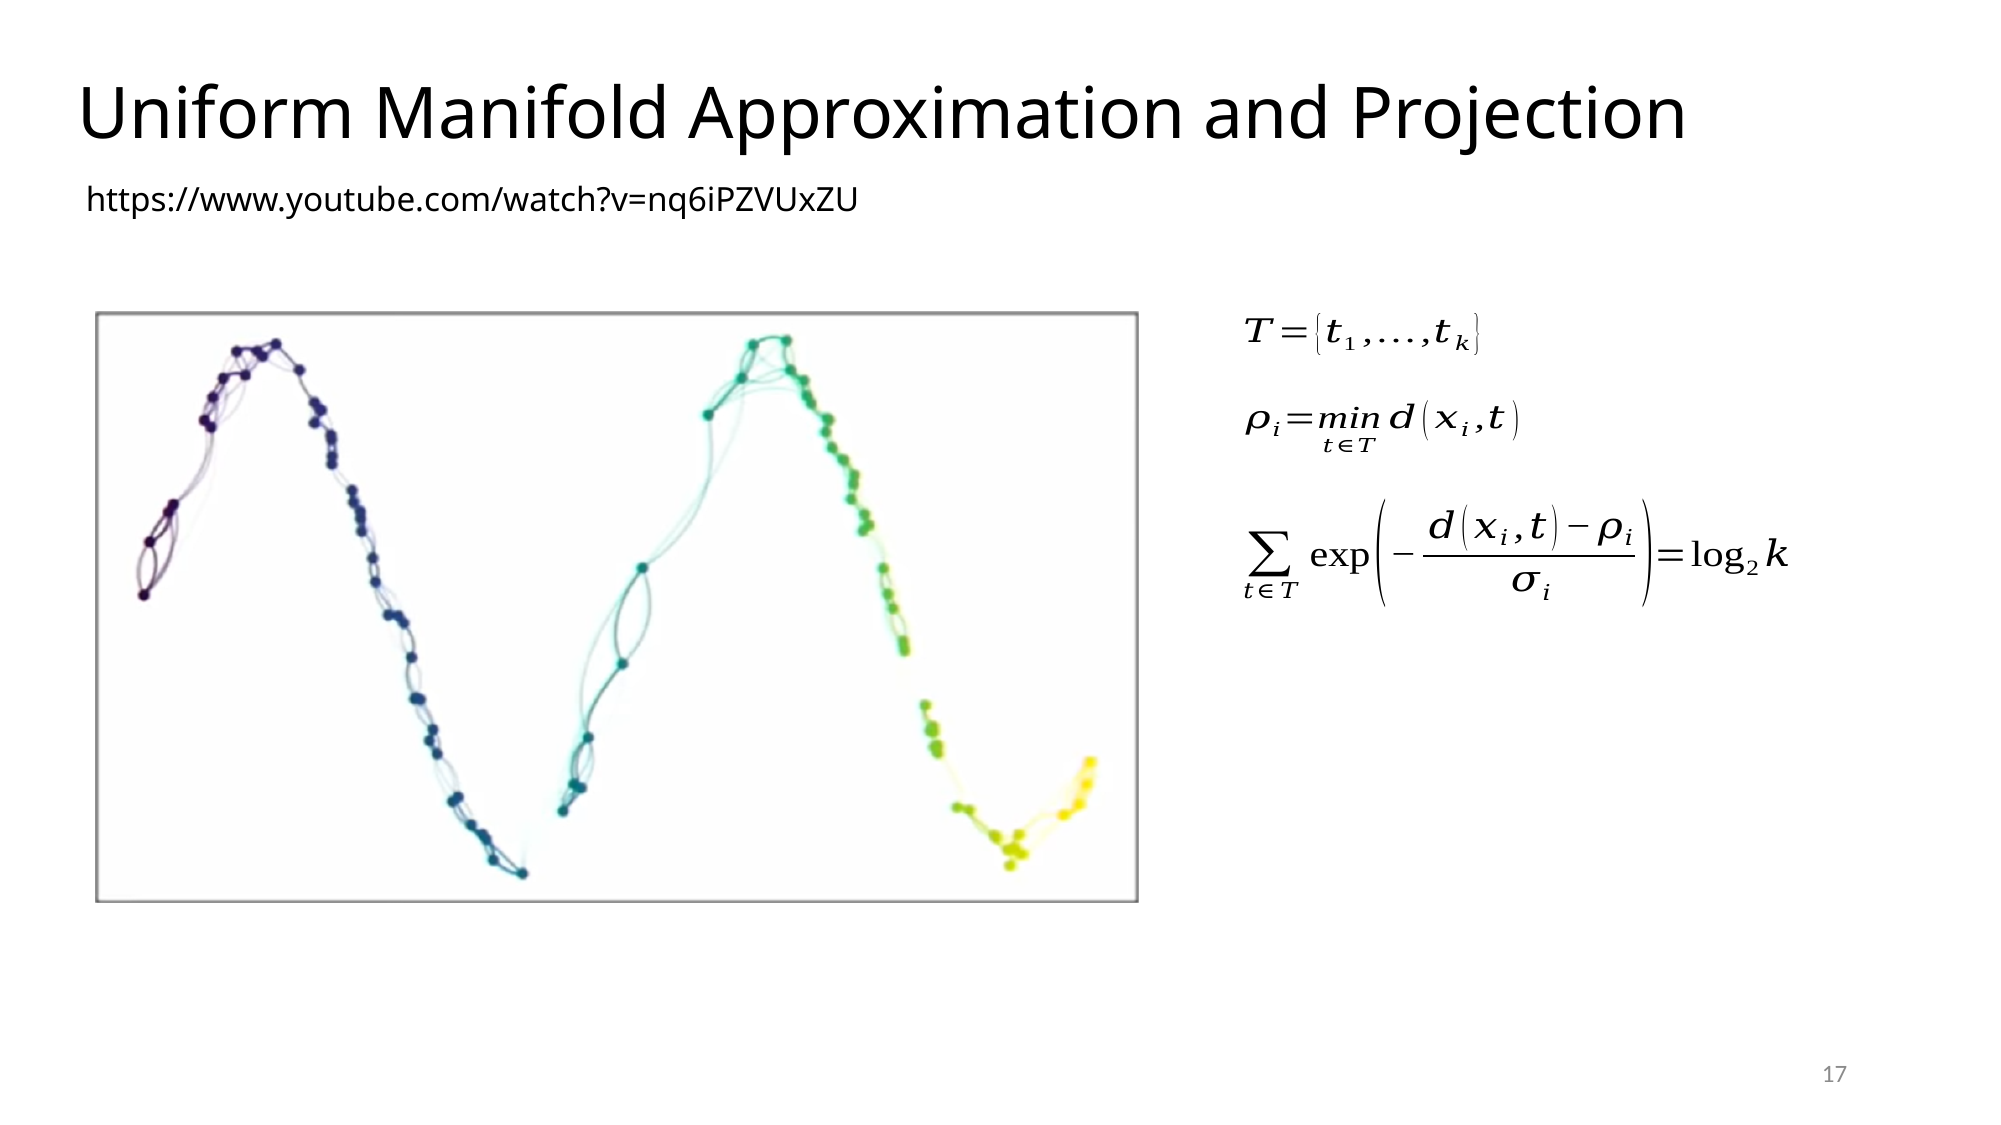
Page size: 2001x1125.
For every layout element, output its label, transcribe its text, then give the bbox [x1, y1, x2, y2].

title Uniform Manifold Approximation and Projection [62, 59, 1788, 172]
slide_number 17 [1412, 1042, 1863, 1103]
text_box https://www.youtube.com/watch?v=nq6iPZVUxZU [71, 171, 945, 226]
picture [95, 311, 1139, 903]
